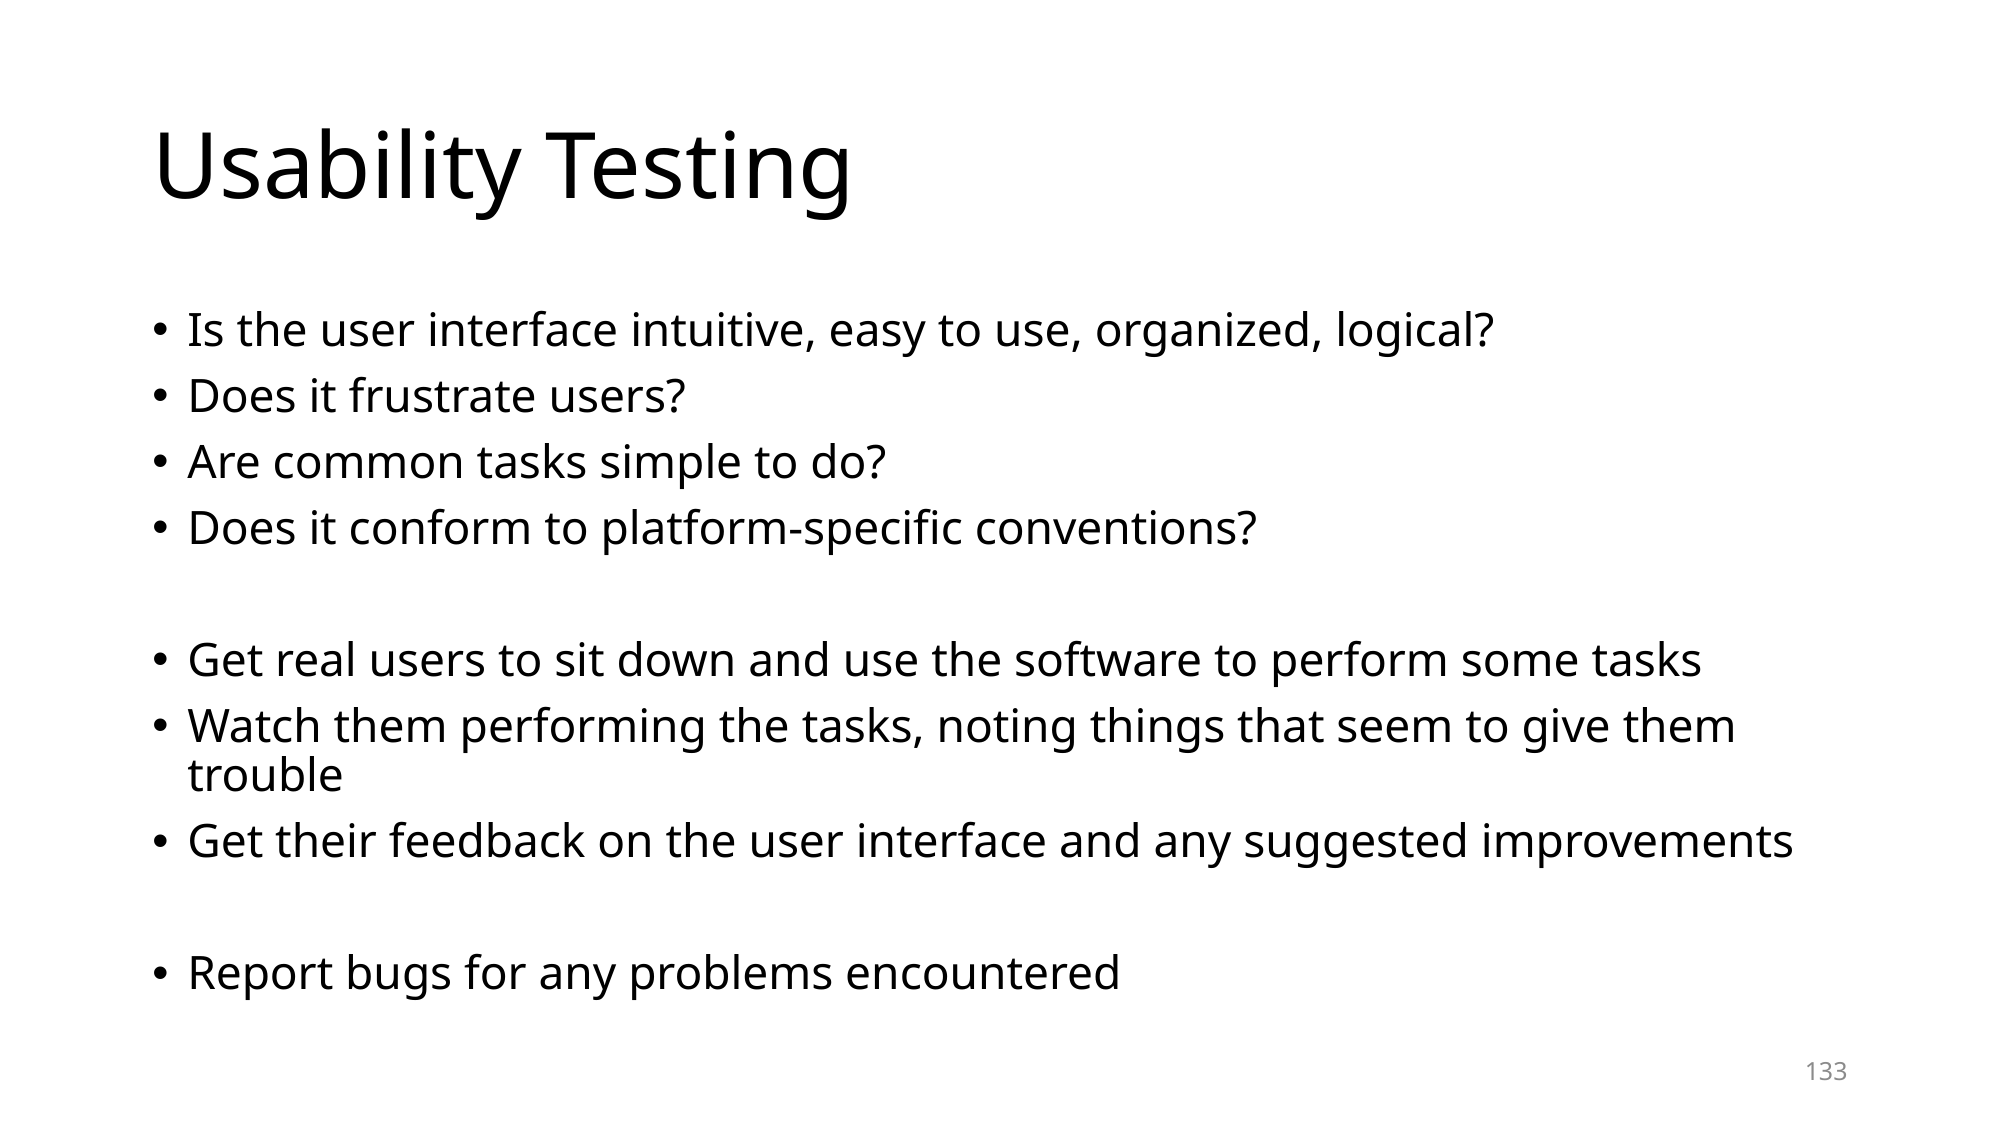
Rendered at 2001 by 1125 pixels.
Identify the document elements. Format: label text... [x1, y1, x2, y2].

title Usability Testing [137, 59, 1863, 278]
slide_number 133 [1412, 1042, 1863, 1103]
list Is the user interface intuitive, easy to use, organized, logical? Does it frustrate users? Are common tasks simple to do? Does it conform to platform-specific conventions? Get real users to sit down and use the software to perform some tasks Watch them performing the tasks, noting things that seem to give them trouble Get their feedback on the user interface and any suggested improvements Report bugs for any problems encountered [137, 299, 1863, 1014]
